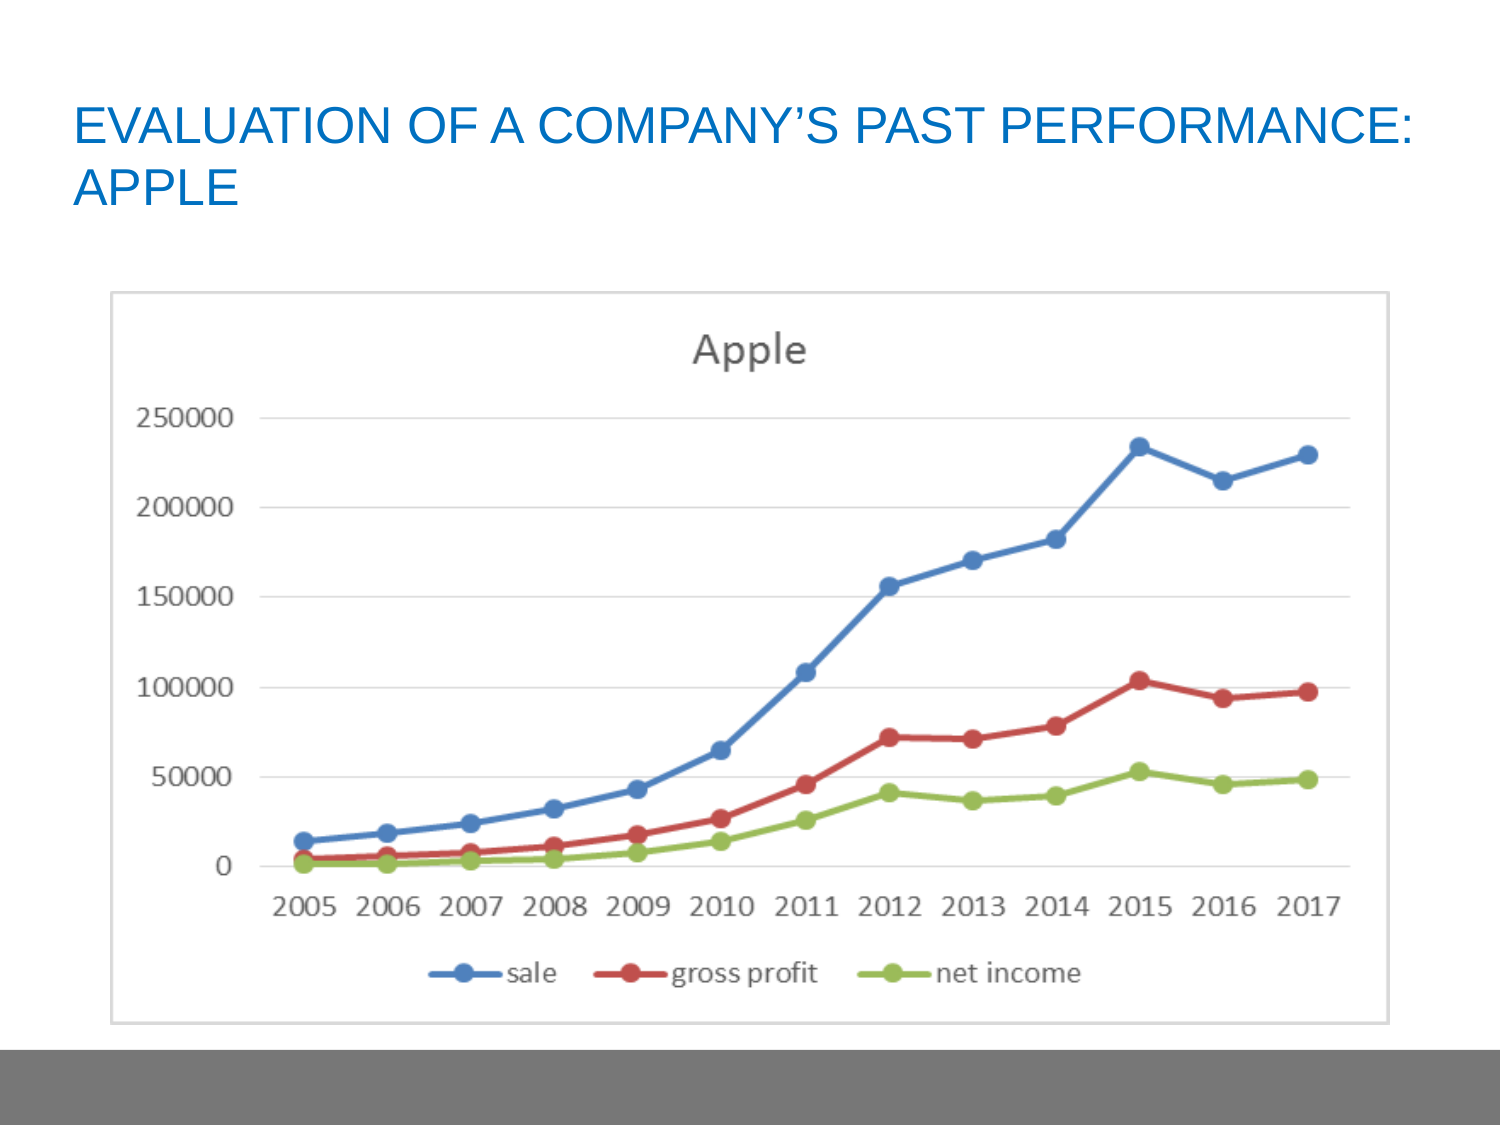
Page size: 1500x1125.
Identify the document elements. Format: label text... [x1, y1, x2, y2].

title Evaluation of a company’s past performance: Apple [58, 82, 1442, 223]
picture [110, 291, 1390, 1026]
